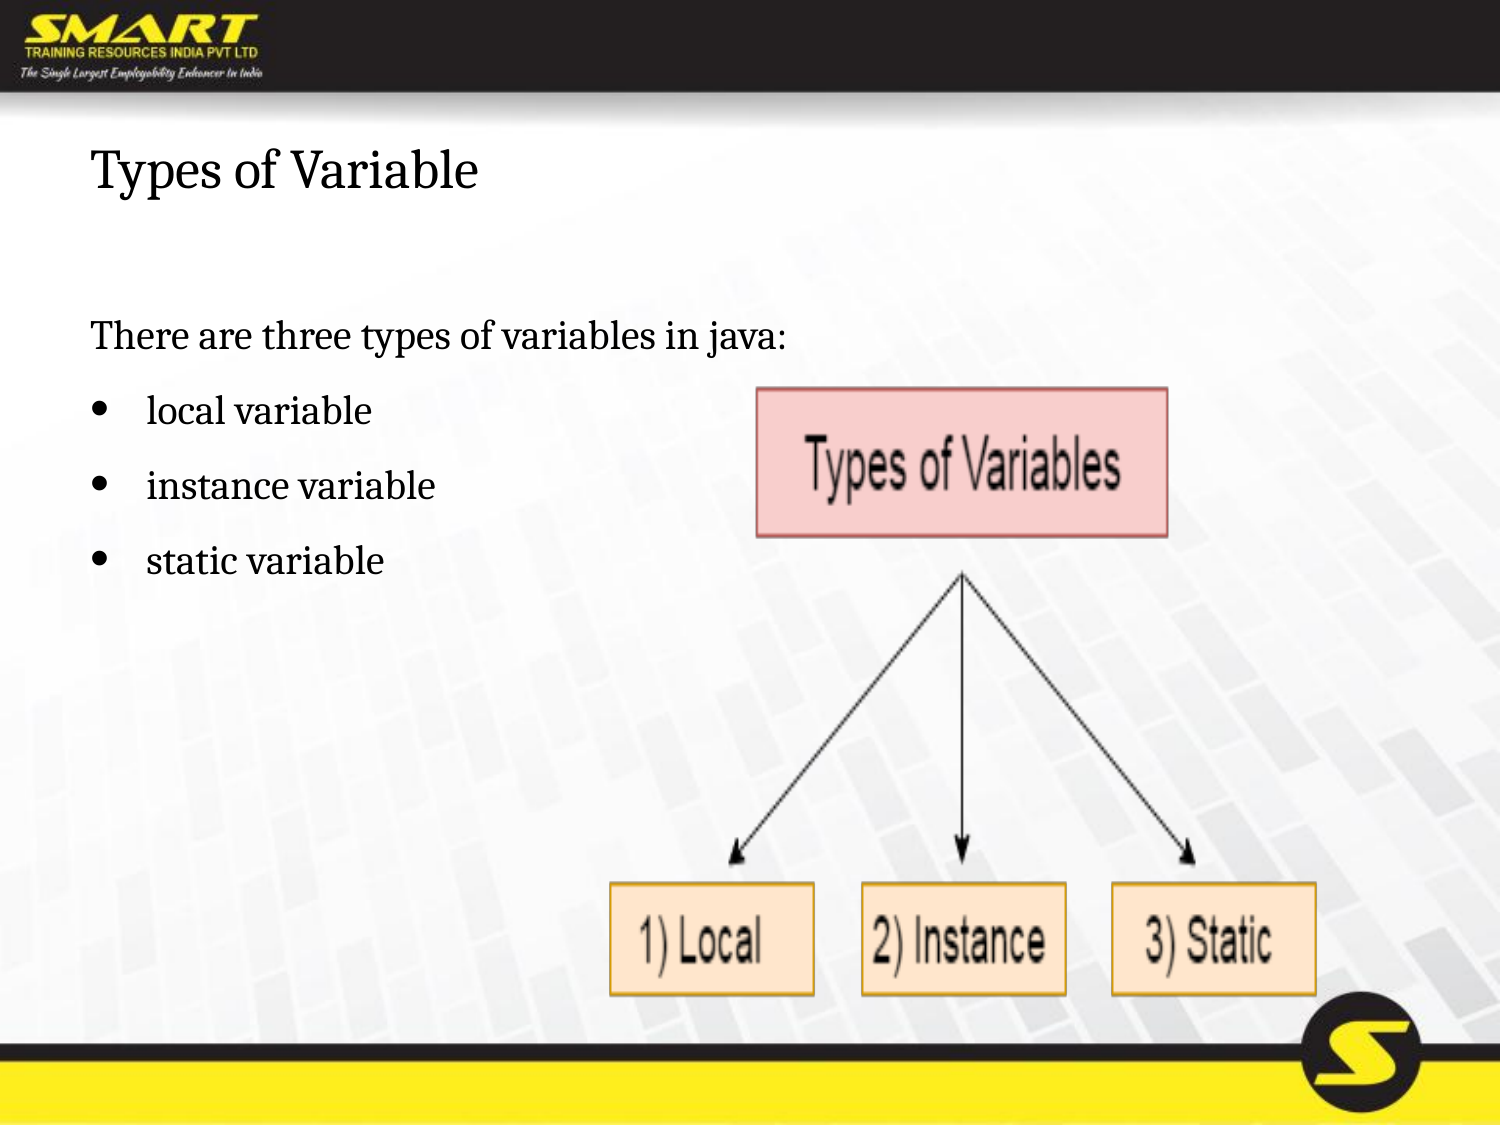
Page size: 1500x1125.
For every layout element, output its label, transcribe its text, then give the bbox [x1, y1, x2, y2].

list There are three types of variables in java: local variable instance variable static variable [75, 275, 1425, 980]
picture [0, 0, 1500, 1125]
title Types of Variable [75, 125, 1425, 275]
